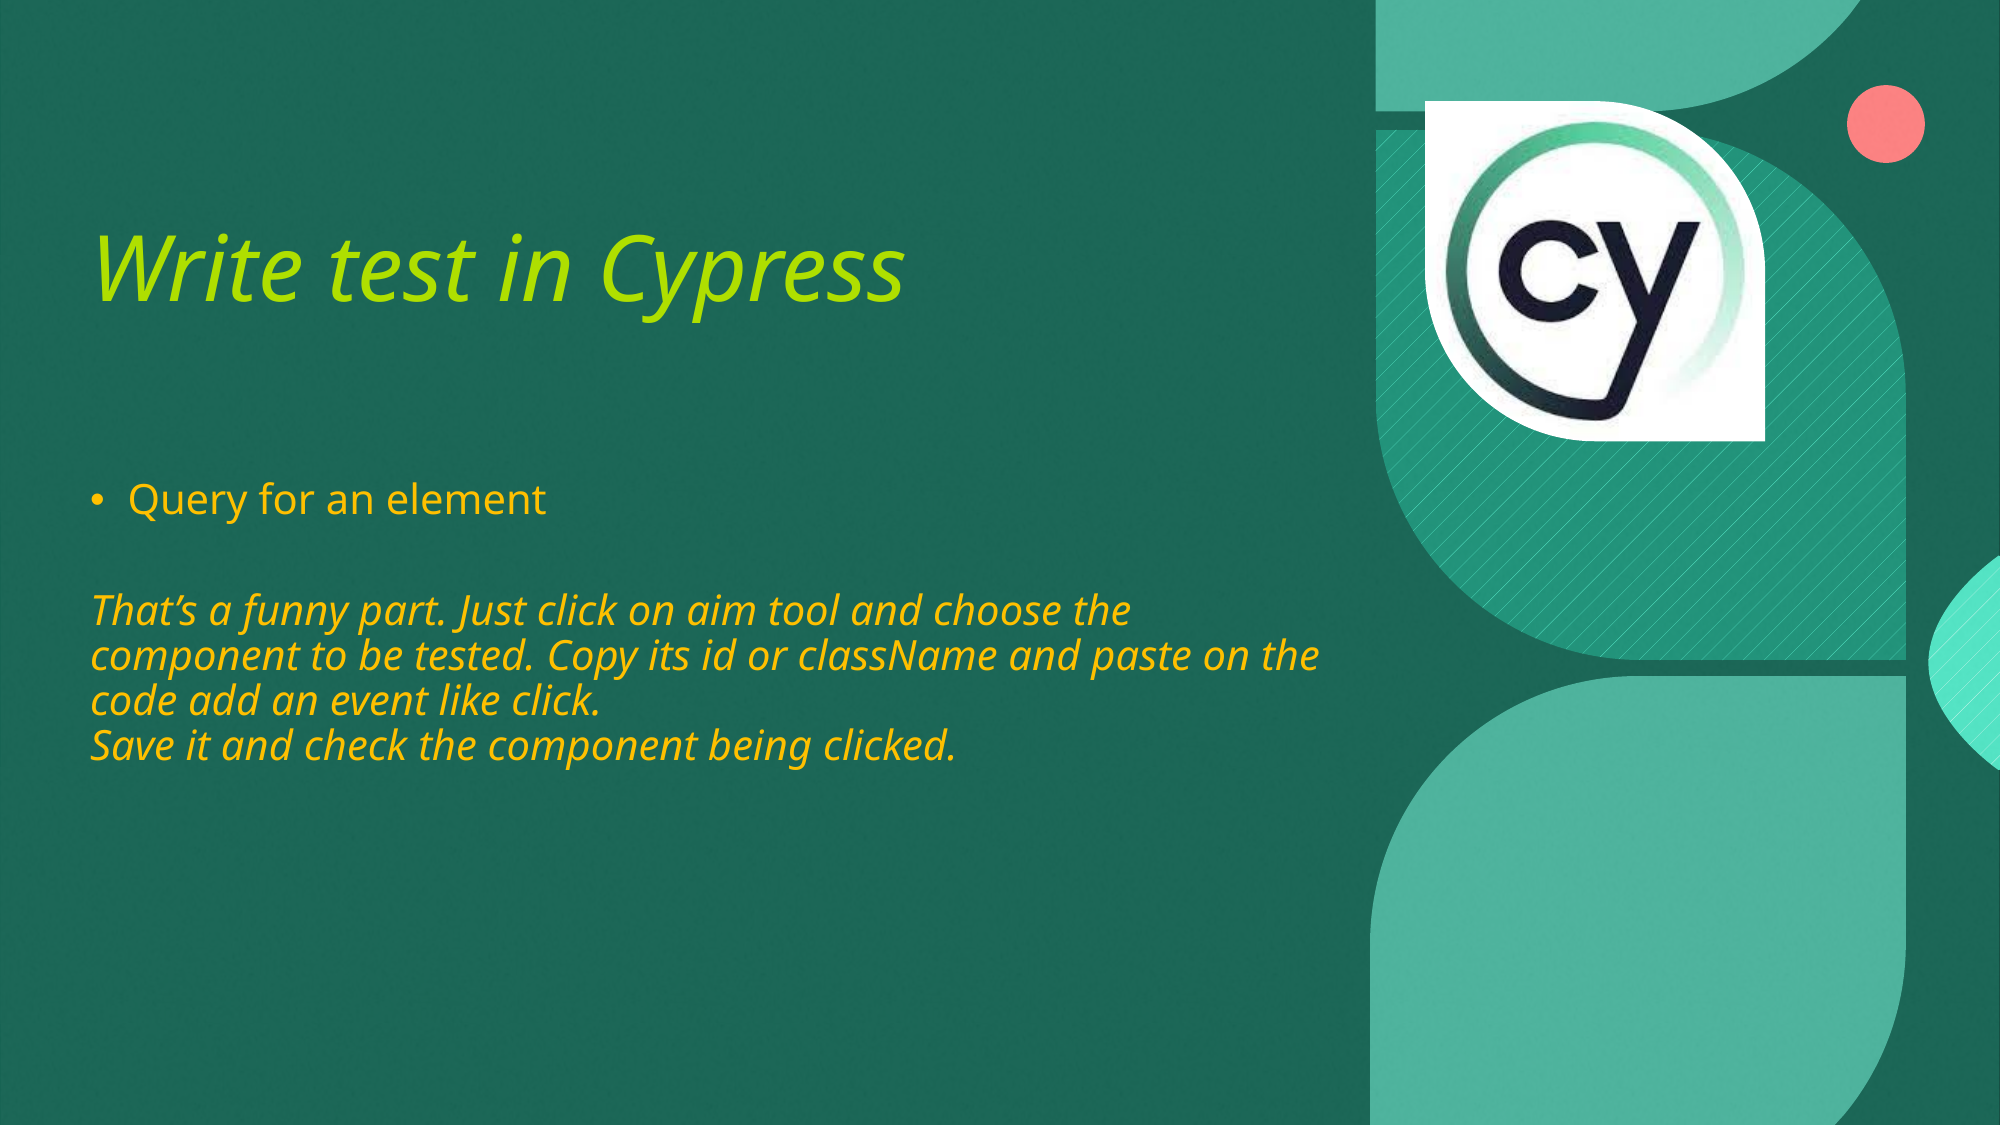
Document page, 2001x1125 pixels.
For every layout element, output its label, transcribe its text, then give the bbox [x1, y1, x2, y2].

list Query for an element That’s a funny part. Just click on aim tool and choose the component to be tested. Copy its id or className and paste on the code add an event like click. Save it and check the component being clicked. [75, 471, 1336, 984]
title Write test in Cypress [75, 109, 1379, 329]
picture [1425, 101, 1766, 442]
